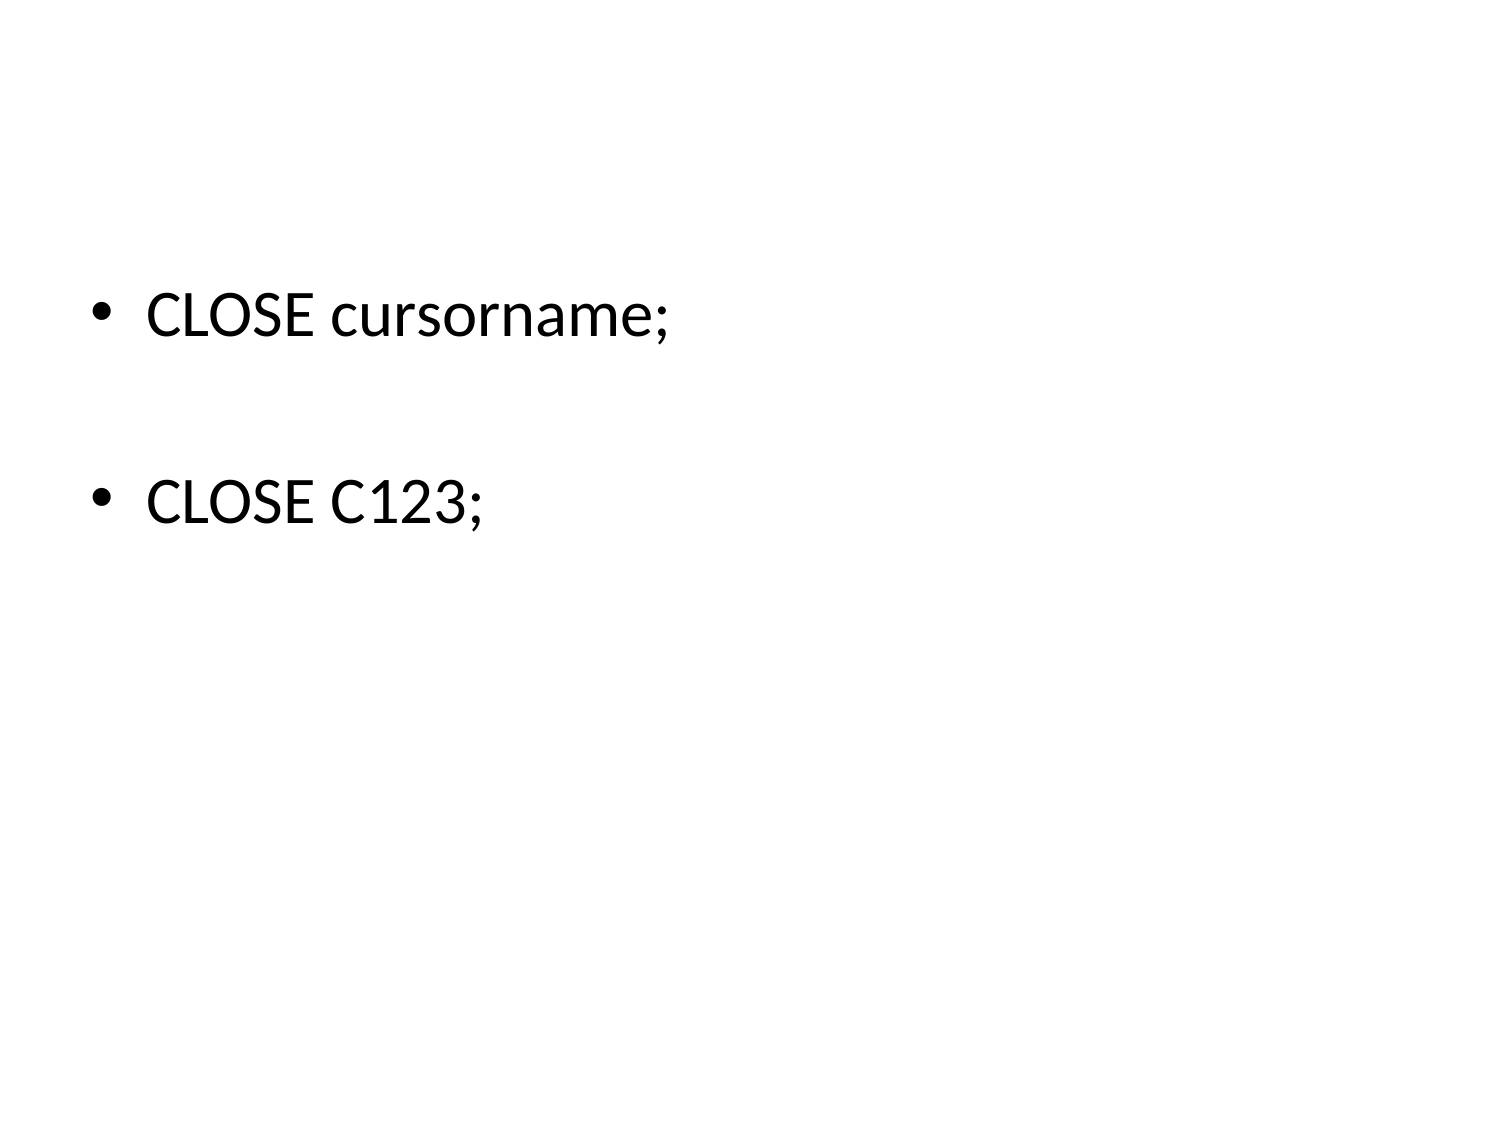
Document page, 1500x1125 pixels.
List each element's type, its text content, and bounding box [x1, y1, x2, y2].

list CLOSE cursorname; CLOSE C123; [75, 262, 1425, 1005]
